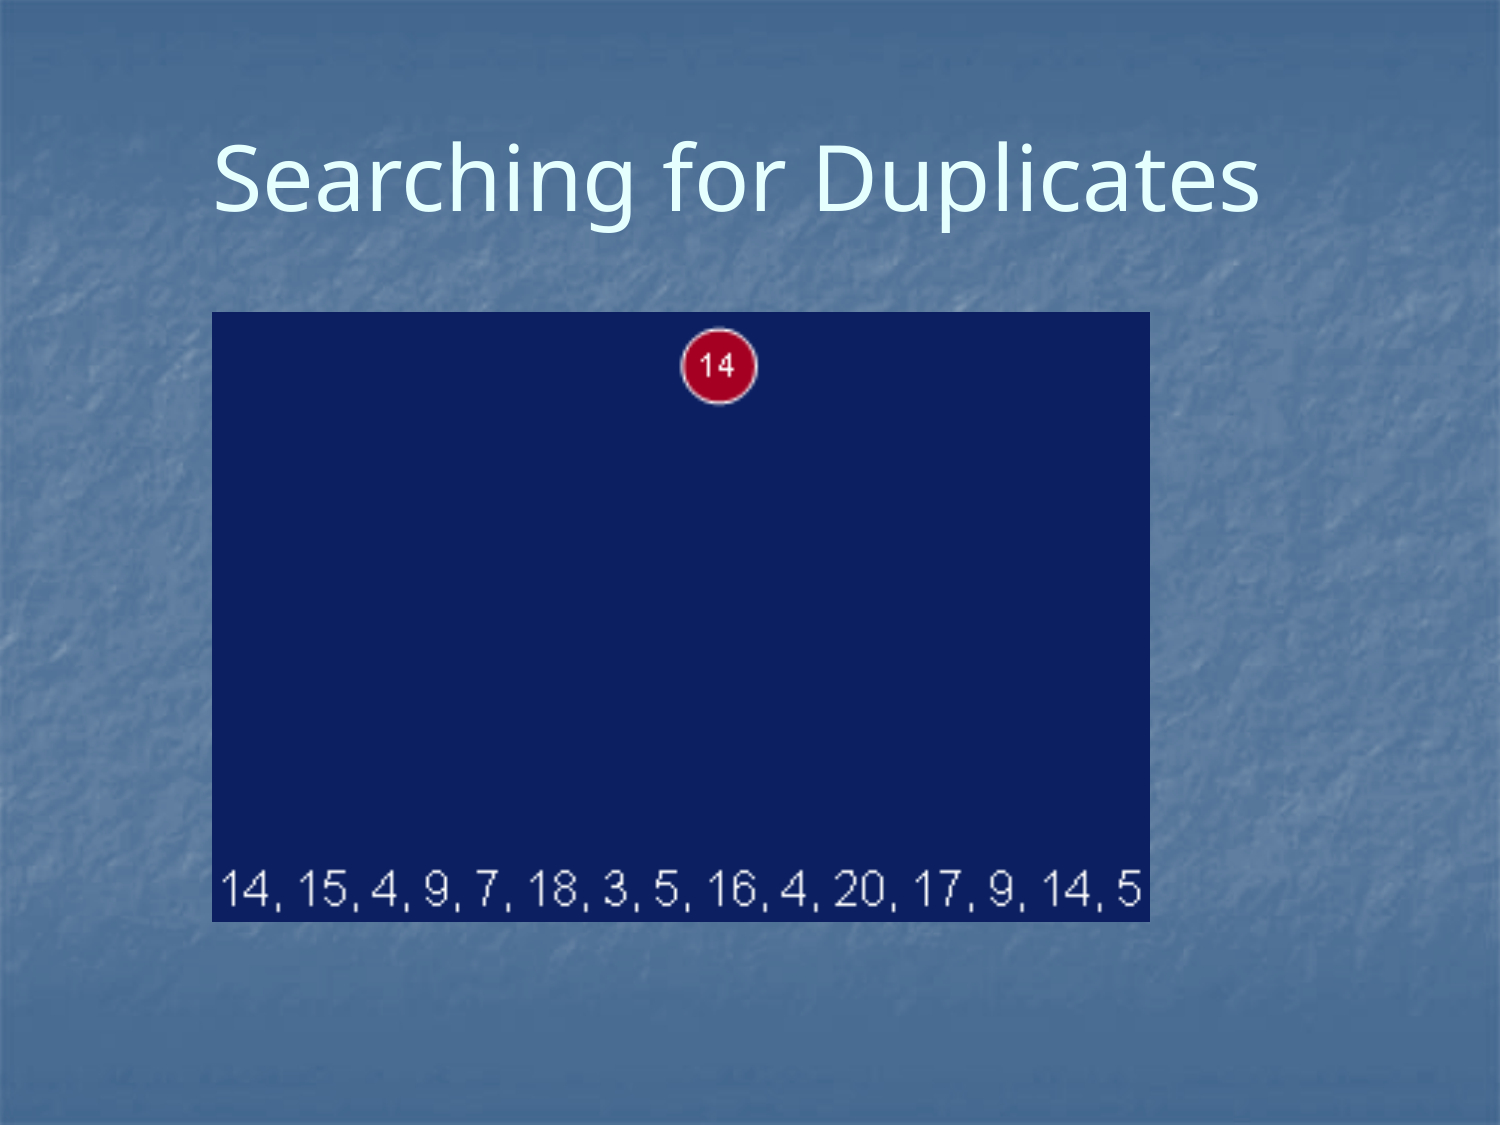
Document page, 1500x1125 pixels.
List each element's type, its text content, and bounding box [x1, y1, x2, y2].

picture [0, 0, 1500, 1125]
text_box Searching for Duplicates [75, 62, 1425, 288]
